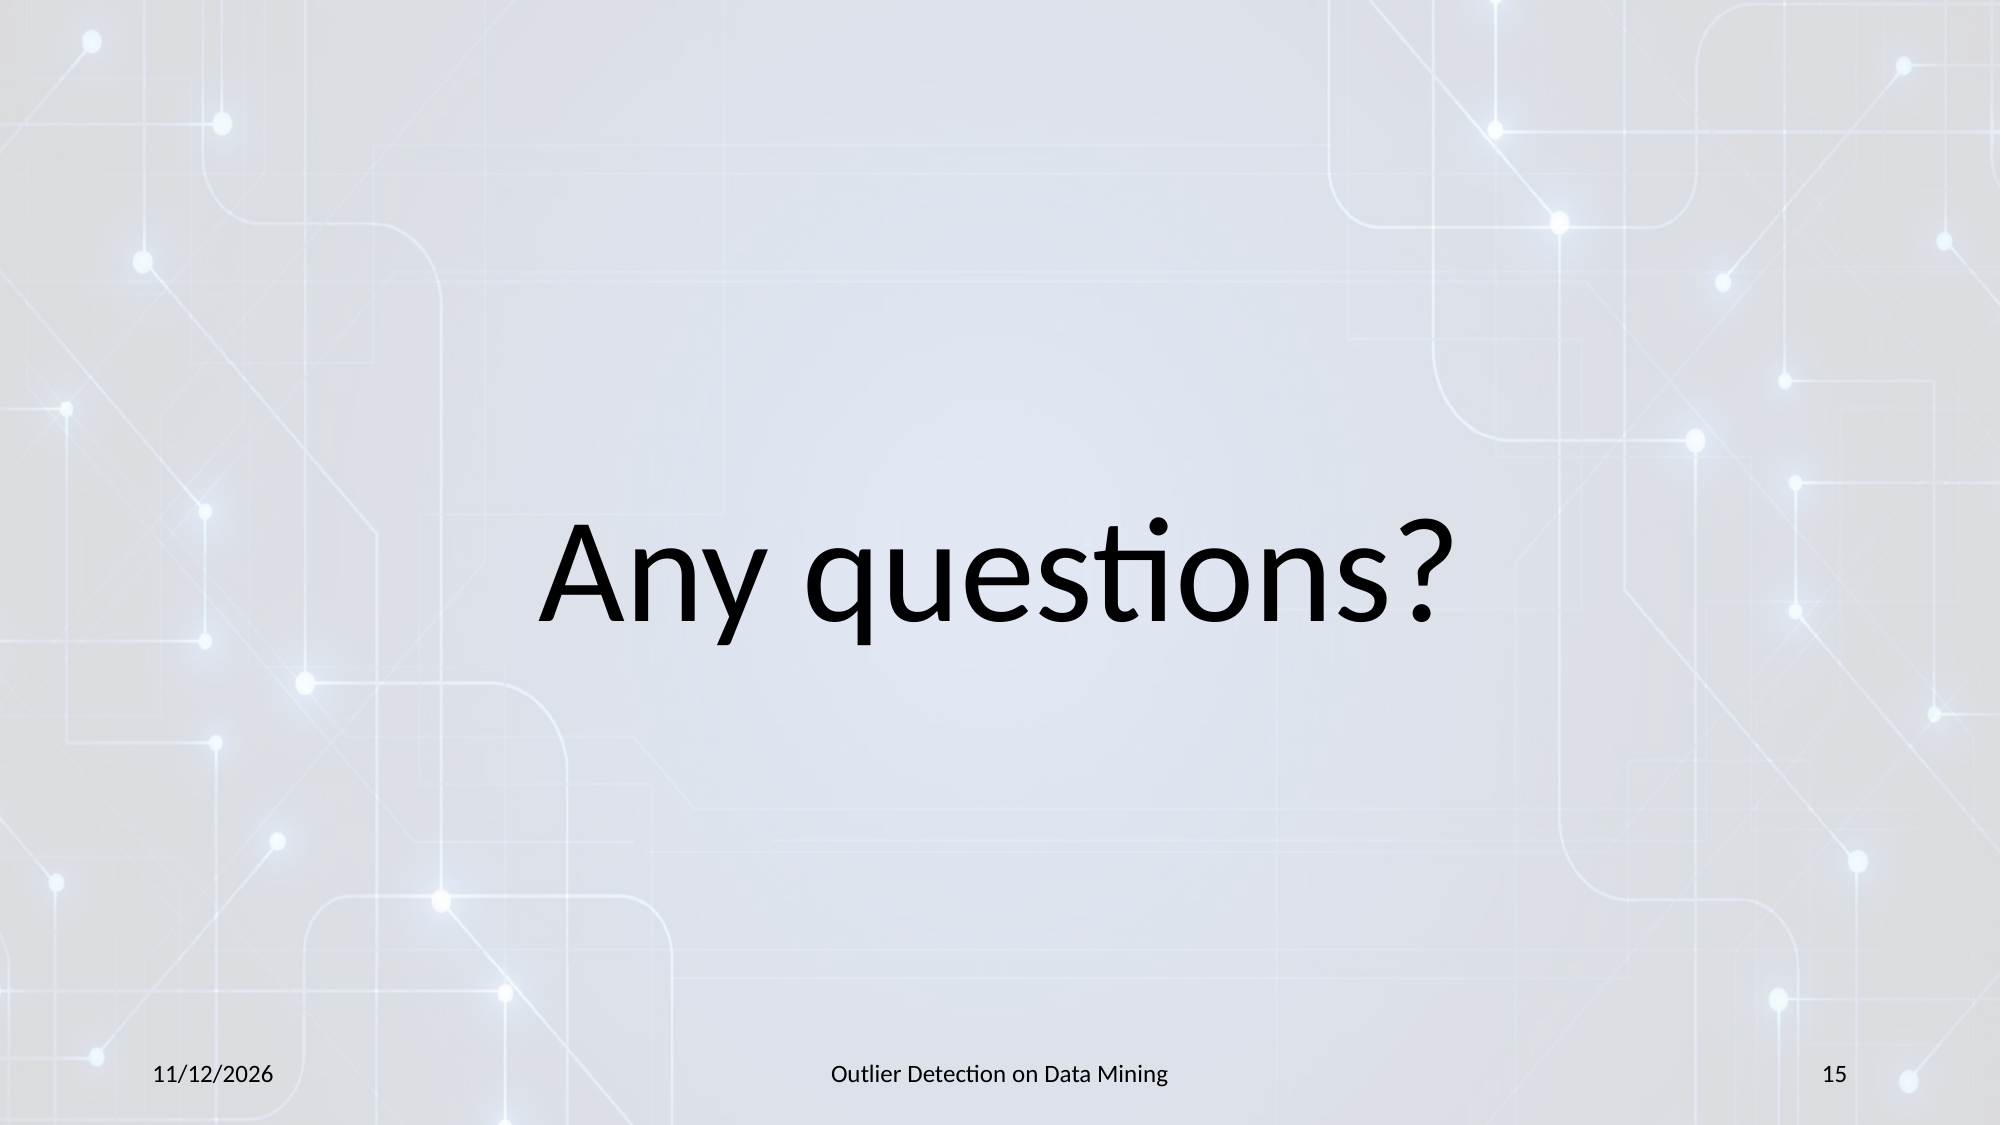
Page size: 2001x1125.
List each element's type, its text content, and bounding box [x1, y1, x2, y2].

slide_number 15 [1412, 1042, 1863, 1103]
footer Outlier Detection on Data Mining [662, 1042, 1338, 1103]
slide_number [137, 1042, 588, 1103]
text_box Any questions? [496, 463, 1504, 659]
